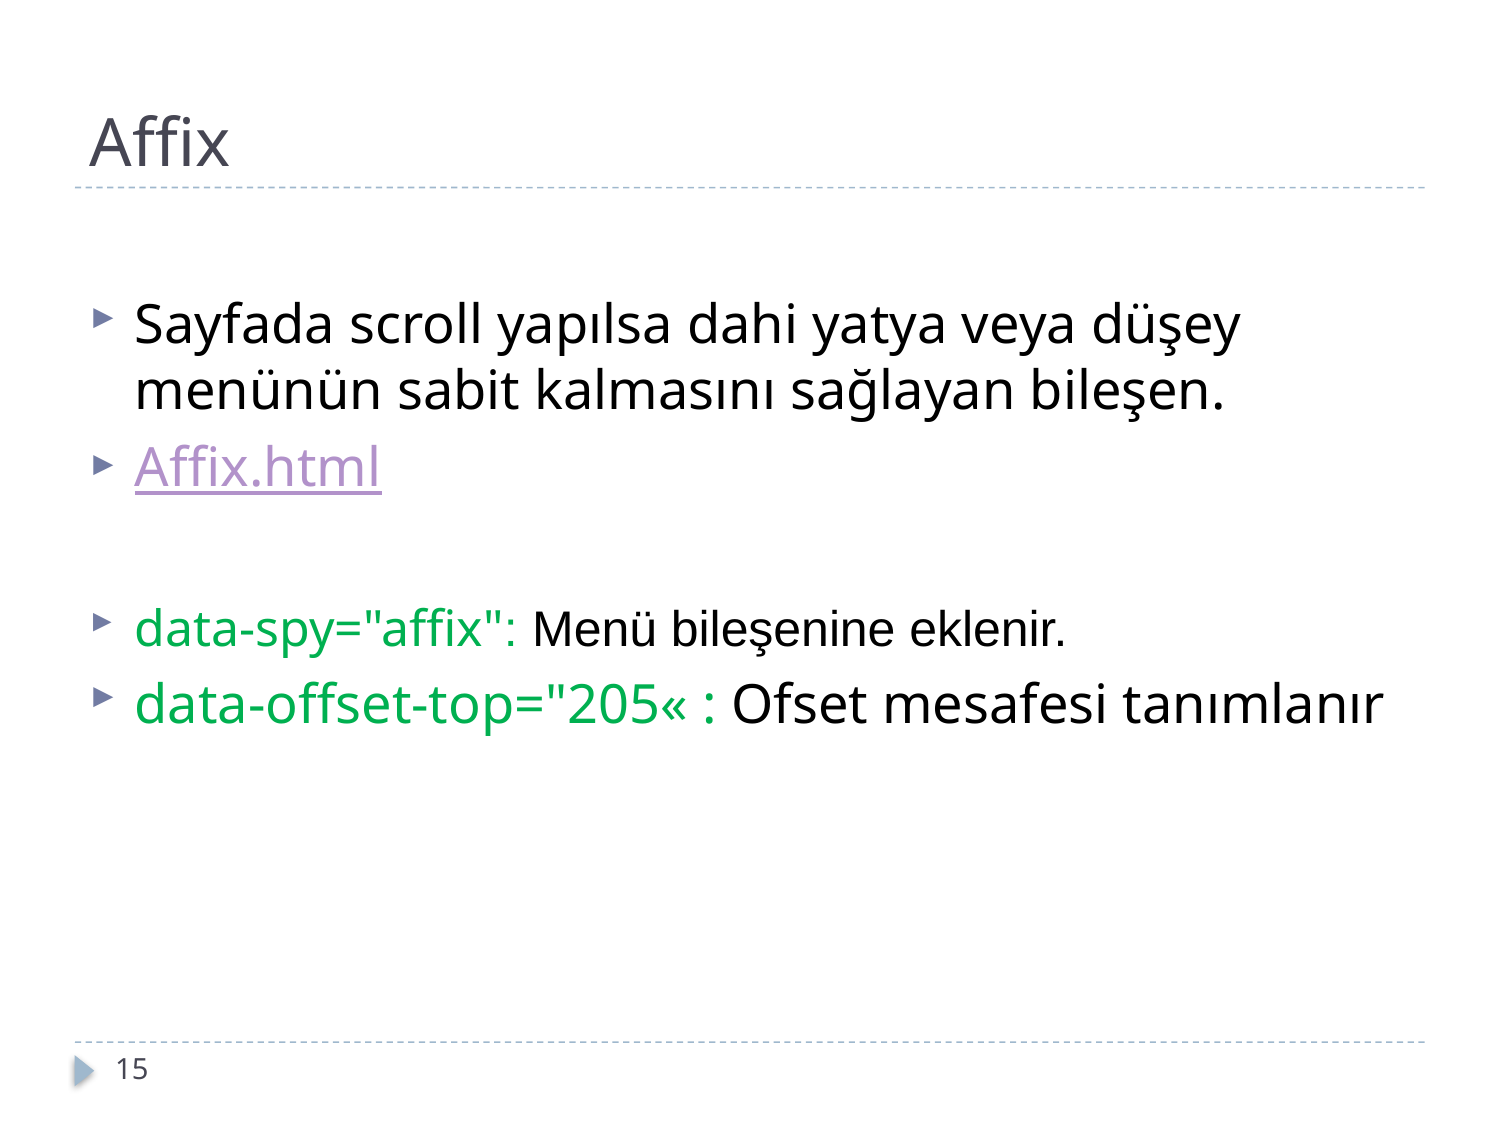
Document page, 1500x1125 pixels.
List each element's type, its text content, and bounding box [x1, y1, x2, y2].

slide_number 15 [100, 1042, 426, 1103]
list Sayfada scroll yapılsa dahi yatya veya düşey menünün sabit kalmasını sağlayan bileşen. Affix.html data-spy="affix": Menü bileşenine eklenir. data-offset-top="205« : Ofset mesafesi tanımlanır [75, 200, 1425, 1010]
title Affix [75, 24, 1425, 188]
